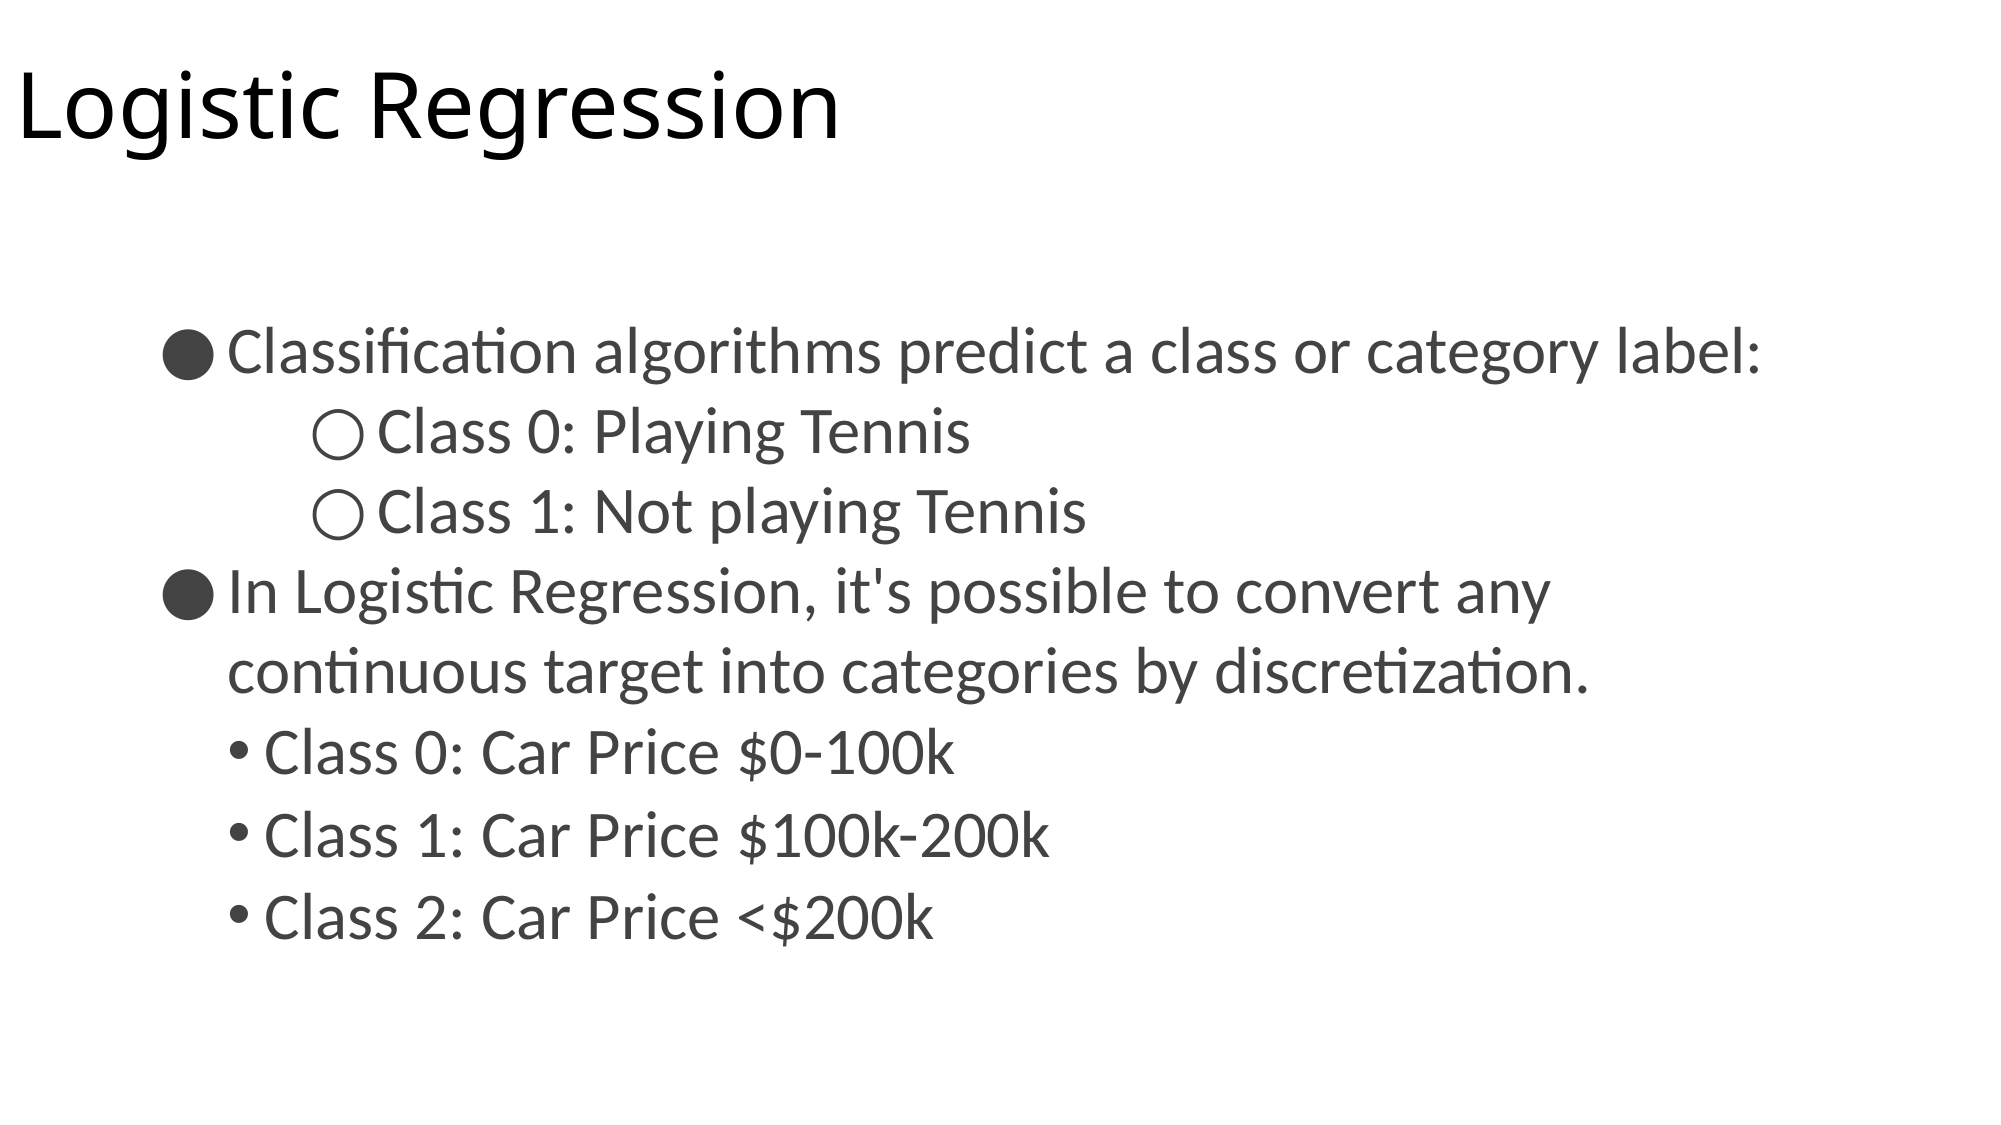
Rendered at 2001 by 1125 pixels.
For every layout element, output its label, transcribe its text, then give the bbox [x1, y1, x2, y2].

title Logistic Regression [0, 0, 1725, 218]
list Classification algorithms predict a class or category label: Class 0: Playing Tennis Class 1: Not playing Tennis In Logistic Regression, it's possible to convert any continuous target into categories by discretization. Class 0: Car Price $0-100k Class 1: Car Price $100k-200k Class 2: Car Price <$200k [137, 299, 1863, 1014]
